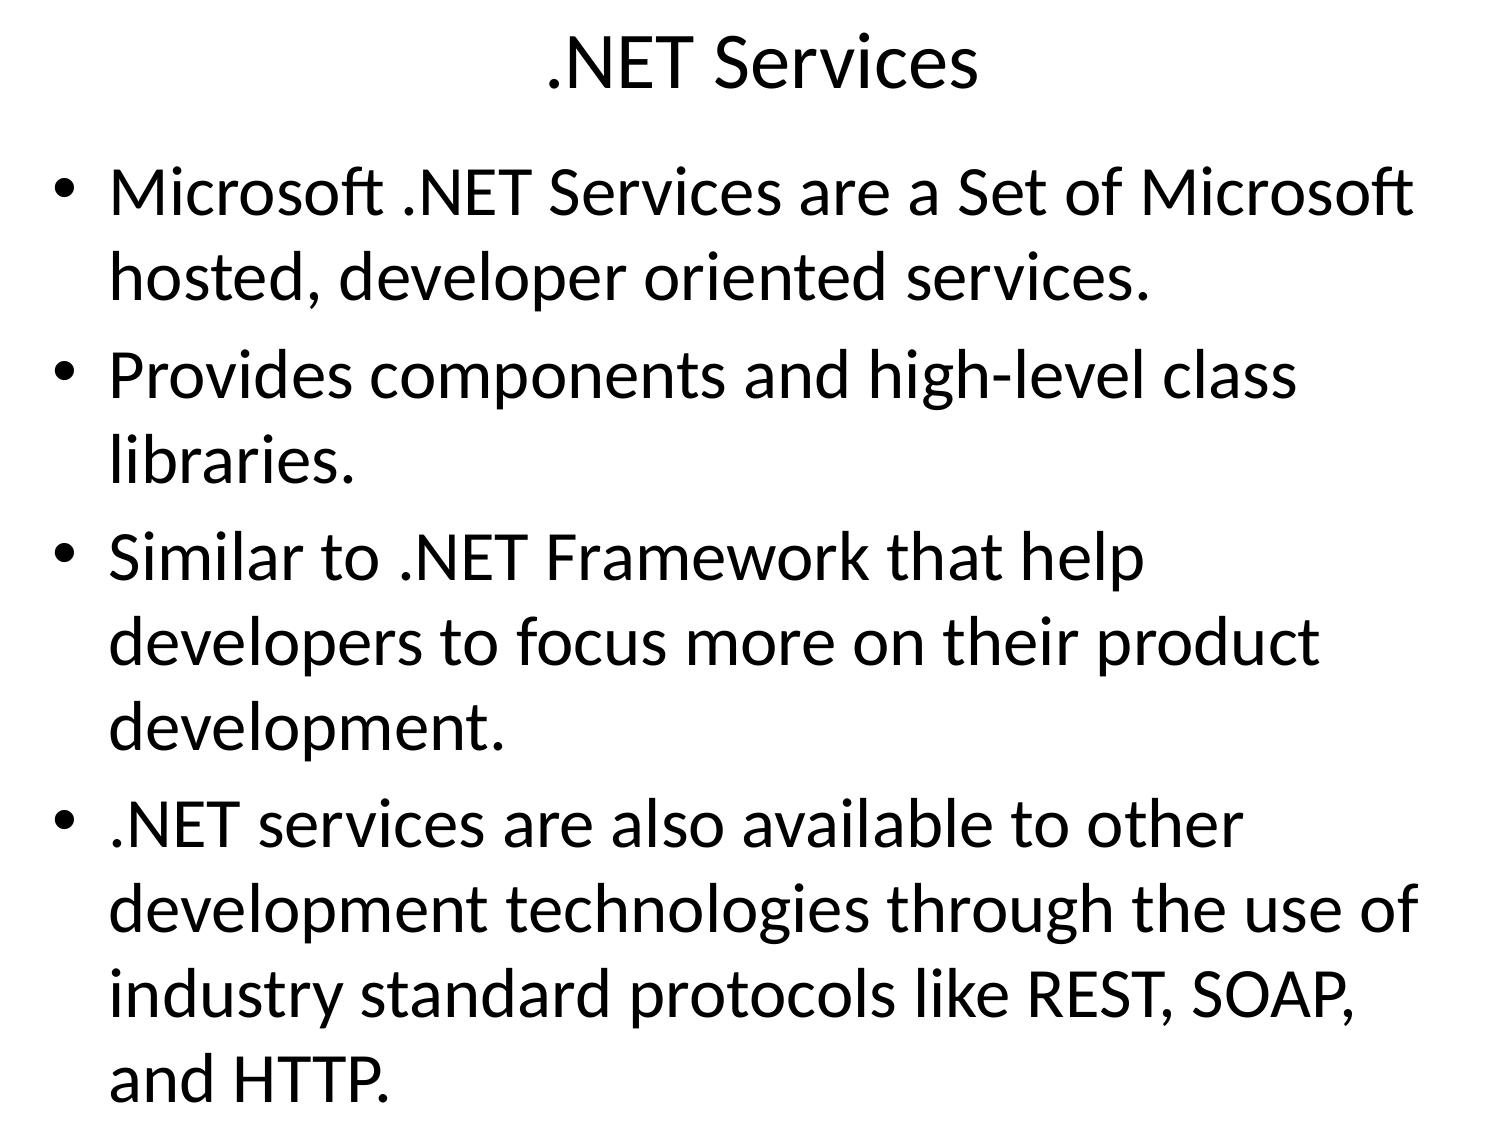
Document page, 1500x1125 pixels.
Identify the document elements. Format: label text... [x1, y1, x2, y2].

list Microsoft .NET Services are a Set of Microsoft hosted, developer oriented services. Provides components and high-level class libraries. Similar to .NET Framework that help developers to focus more on their product development. .NET services are also available to other development technologies through the use of industry standard protocols like REST, SOAP, and HTTP. [37, 137, 1450, 1125]
title .NET Services [87, 0, 1438, 113]
